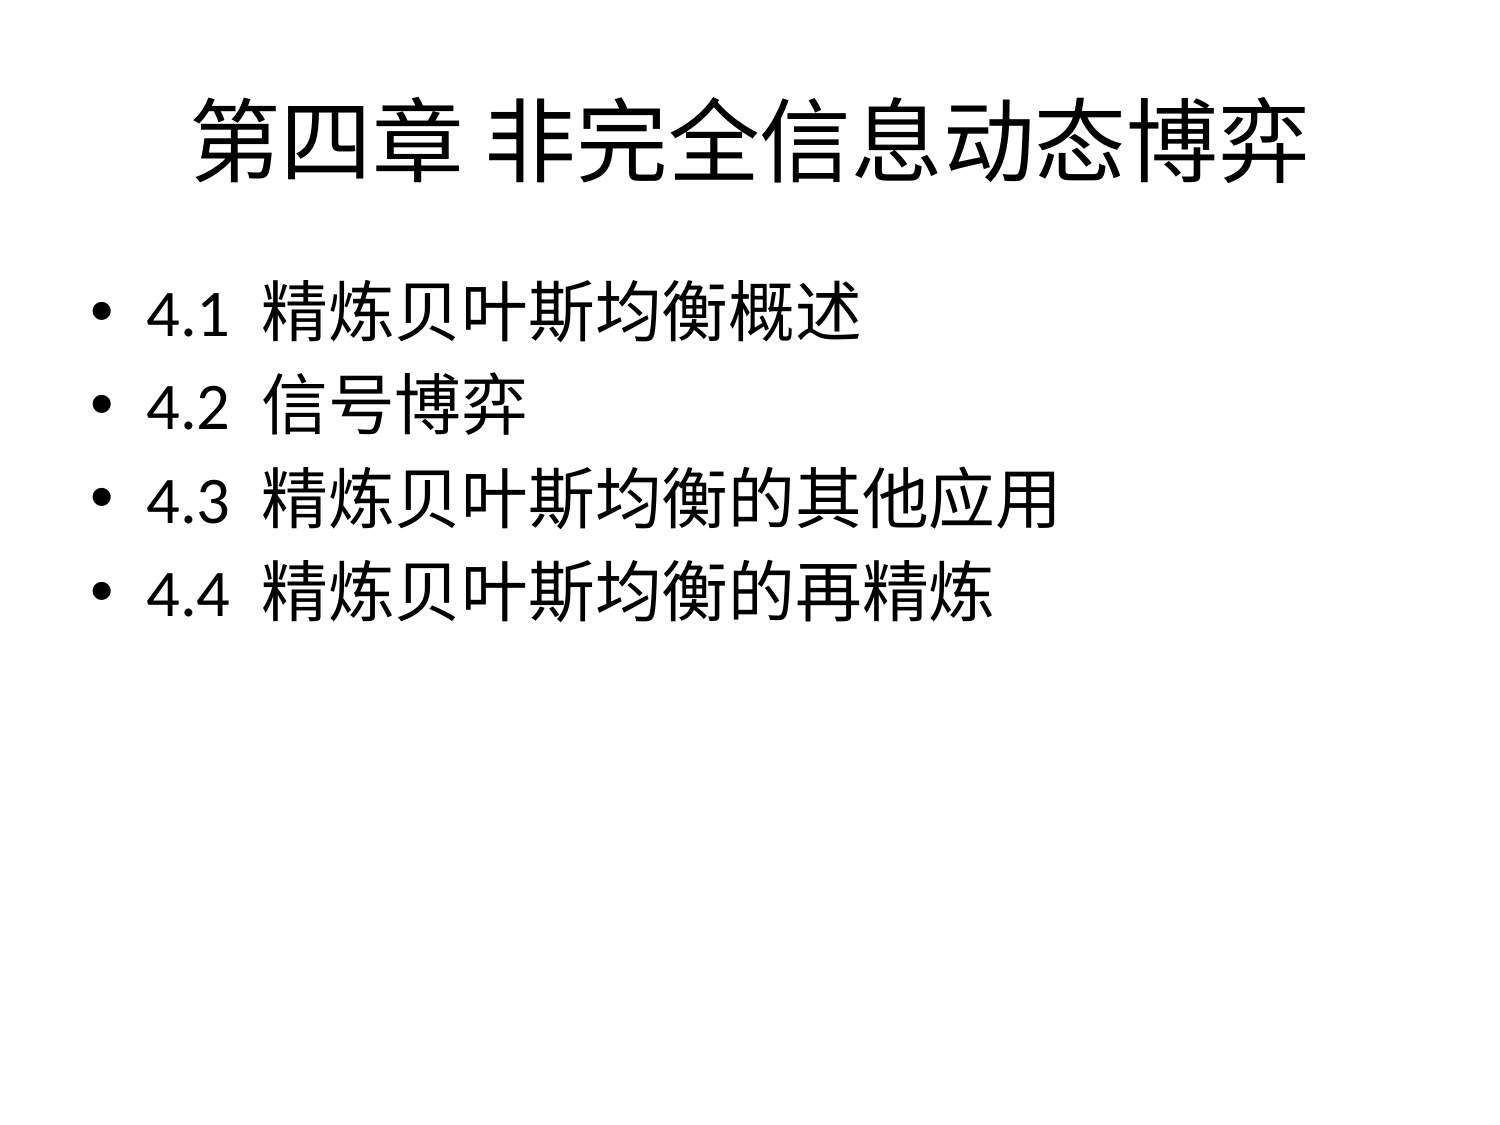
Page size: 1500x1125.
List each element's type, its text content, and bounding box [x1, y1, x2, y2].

title 第四章 非完全信息动态博弈 [74, 44, 1426, 233]
list 4.1 精炼贝叶斯均衡概述 4.2 信号博弈 4.3 精炼贝叶斯均衡的其他应用 4.4 精炼贝叶斯均衡的再精炼 [74, 262, 1426, 1101]
